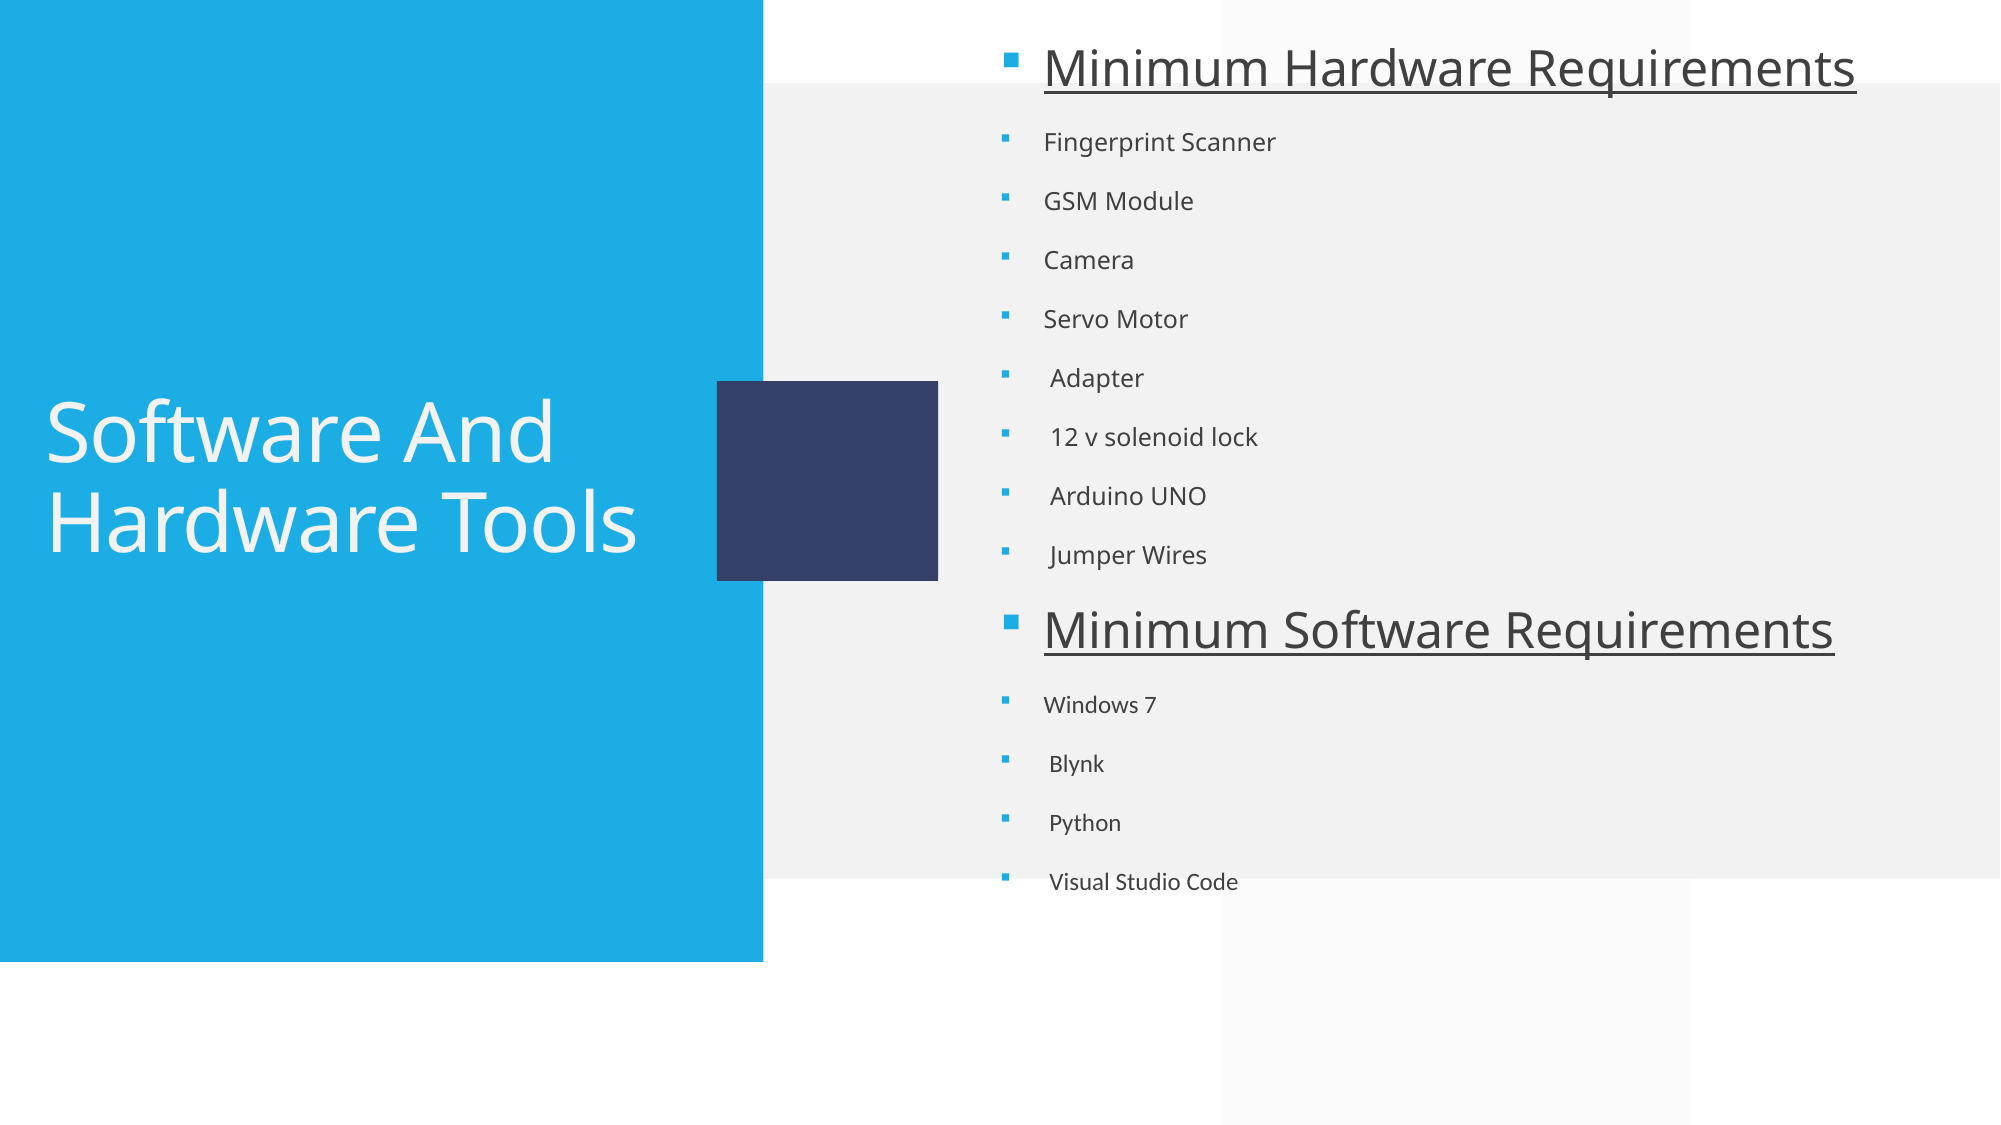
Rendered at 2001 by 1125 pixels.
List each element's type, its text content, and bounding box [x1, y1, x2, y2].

title Software And Hardware Tools [30, 309, 683, 653]
list Minimum Hardware Requirements Fingerprint Scanner GSM Module Camera Servo Motor Adapter 12 v solenoid lock Arduino UNO Jumper Wires Minimum Software Requirements Windows 7 Blynk Python Visual Studio Code [999, 0, 1943, 1125]
